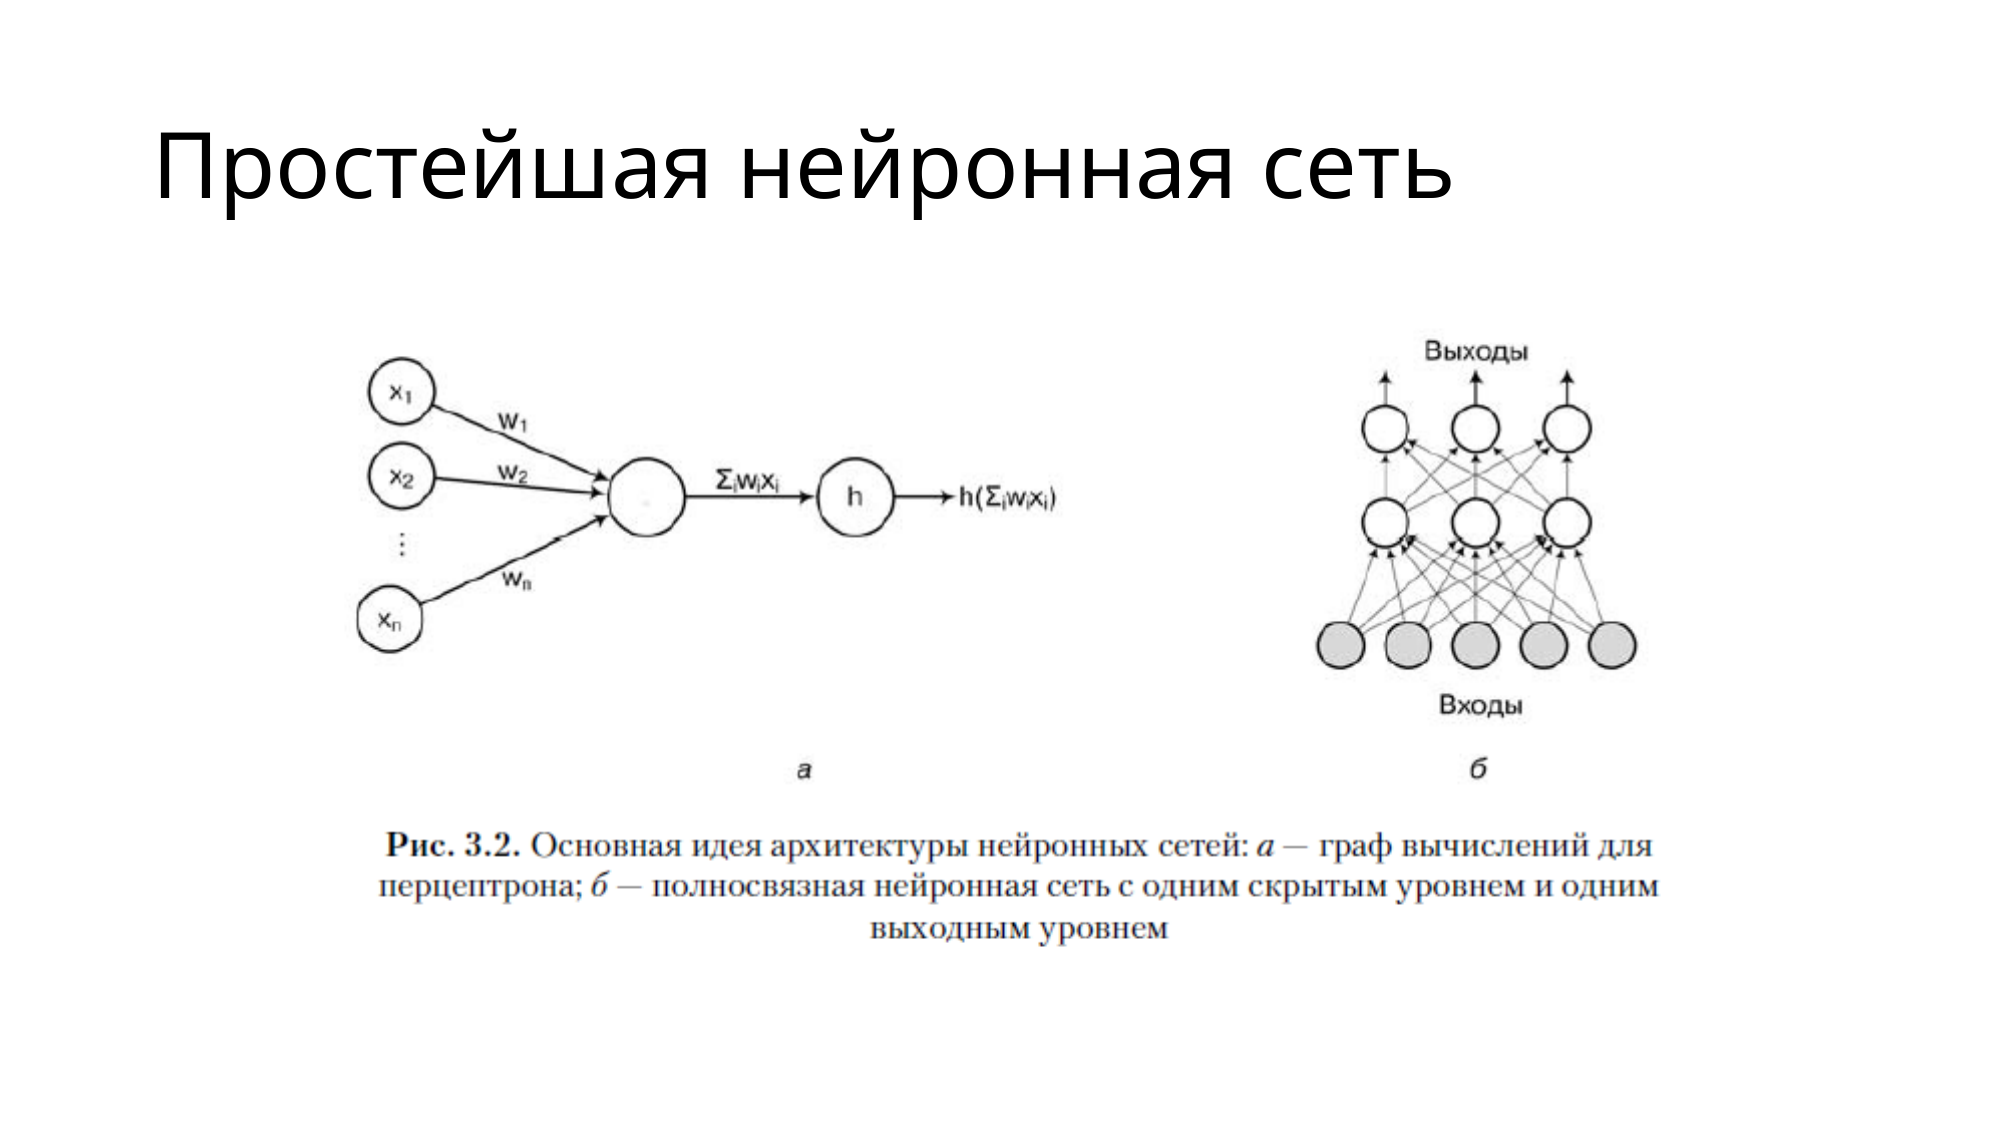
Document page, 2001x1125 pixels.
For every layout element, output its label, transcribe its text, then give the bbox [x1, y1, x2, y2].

title Простейшая нейронная сеть [137, 59, 1863, 278]
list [288, 277, 1757, 1000]
